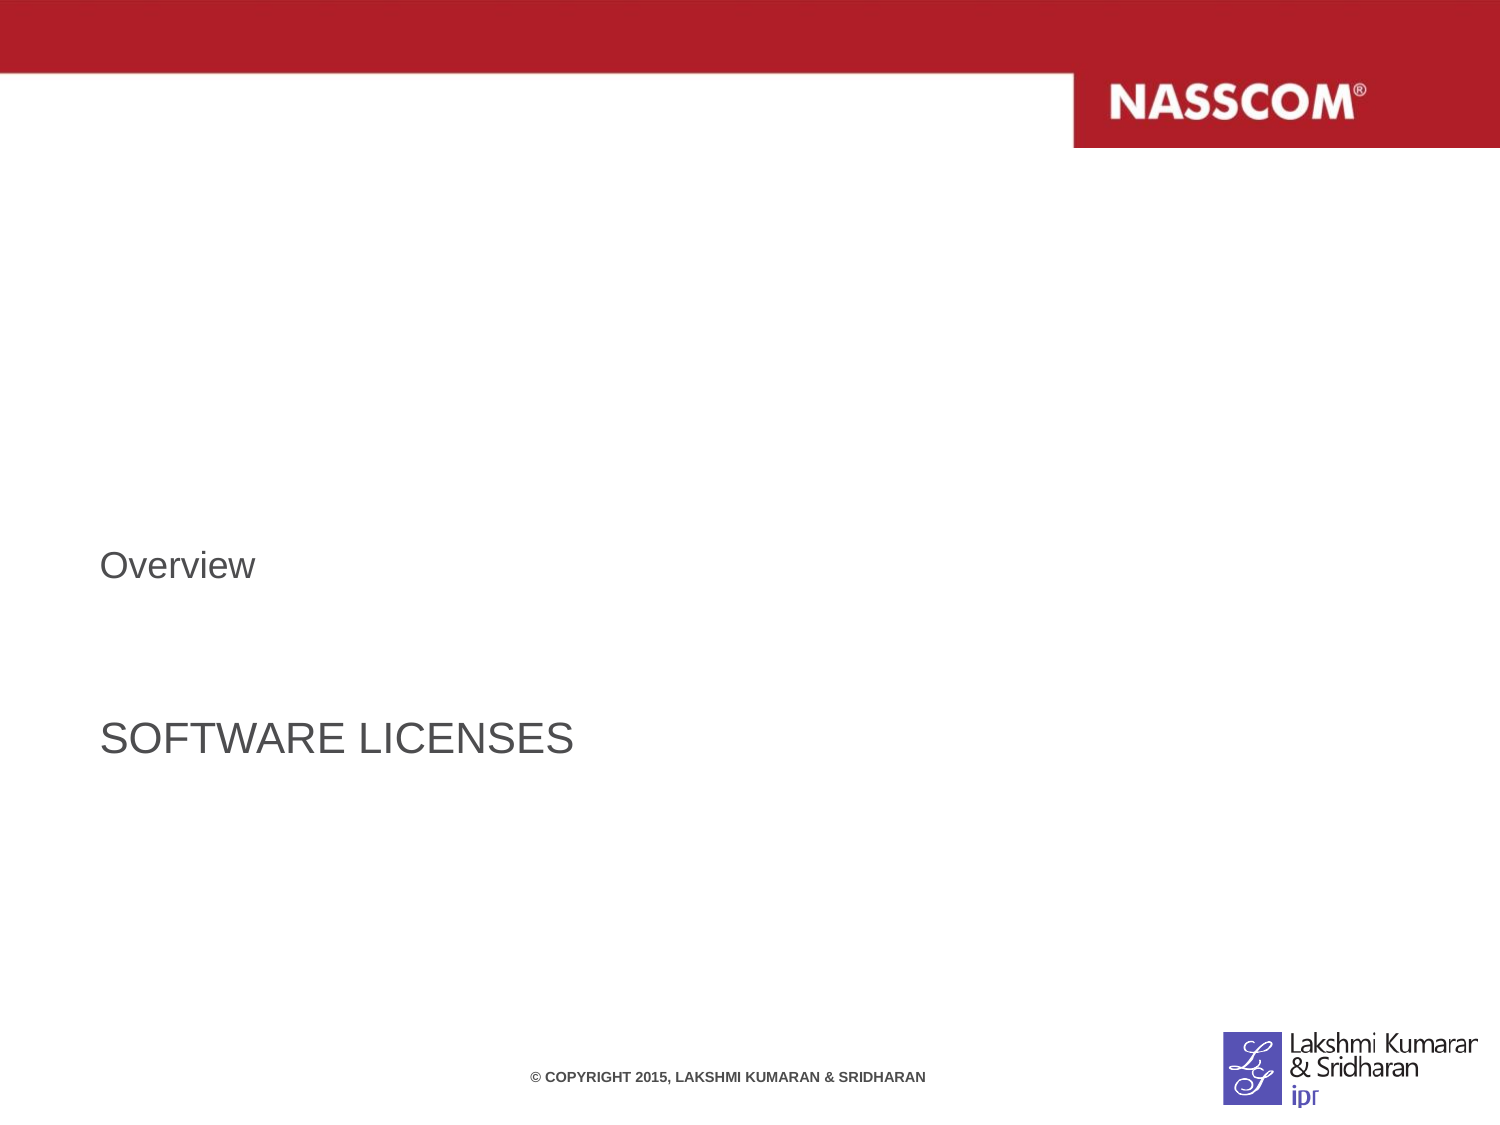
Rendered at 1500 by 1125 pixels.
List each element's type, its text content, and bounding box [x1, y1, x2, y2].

text_box Overview [84, 420, 996, 638]
text_box SOFTWARE LICENSES [84, 638, 996, 835]
picture [0, 0, 1500, 148]
